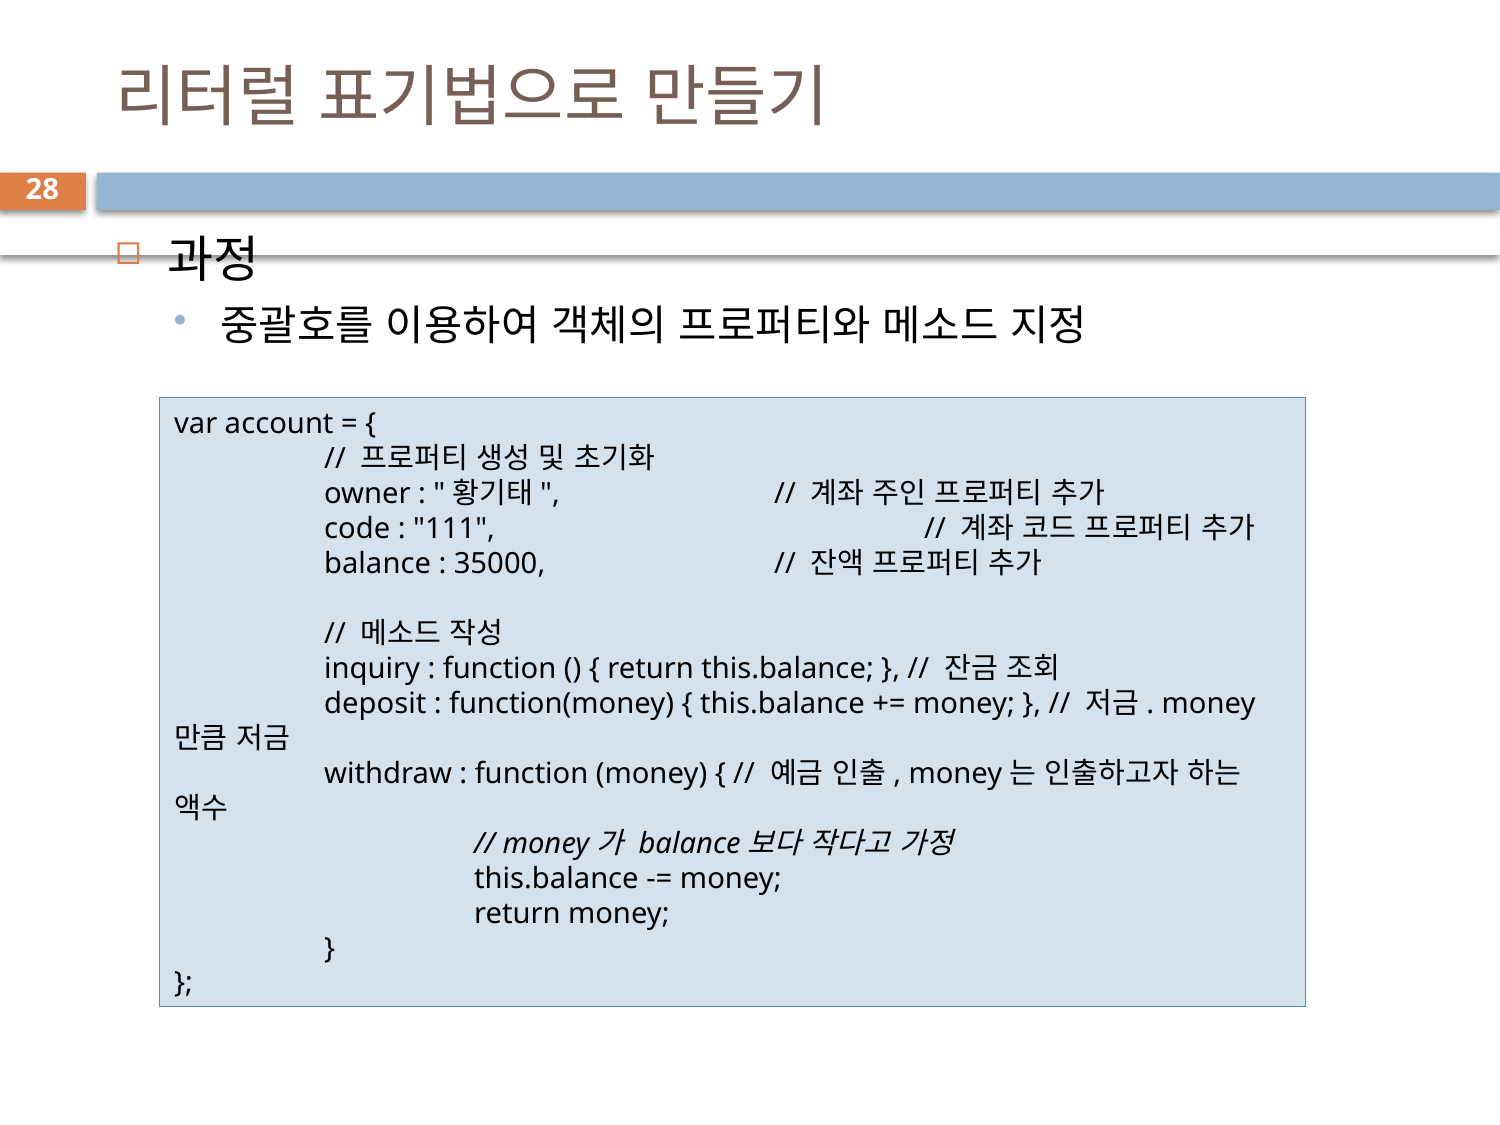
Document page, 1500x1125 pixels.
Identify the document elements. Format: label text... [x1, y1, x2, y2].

list 과정 중괄호를 이용하여 객체의 프로퍼티와 메소드 지정 [100, 219, 1438, 1047]
title 리터럴 표기법으로 만들기 [100, 37, 1438, 149]
text_box var account = { // 프로퍼티 생성 및 초기화 owner : "황기태", // 계좌 주인 프로퍼티 추가 code : "111", // 계좌 코드 프로퍼티 추가 balance : 35000, // 잔액 프로퍼티 추가 // 메소드 작성 inquiry : function () { return this.balance; }, // 잔금 조회 deposit : function(money) { this.balance += money; }, // 저금. money 만큼 저금 withdraw : function (money) { // 예금 인출, money는 인출하고자 하는 액수 // money가 balance보다 작다고 가정 this.balance -= money; return money; } }; [159, 397, 1306, 1007]
slide_number 28 [0, 170, 87, 211]
